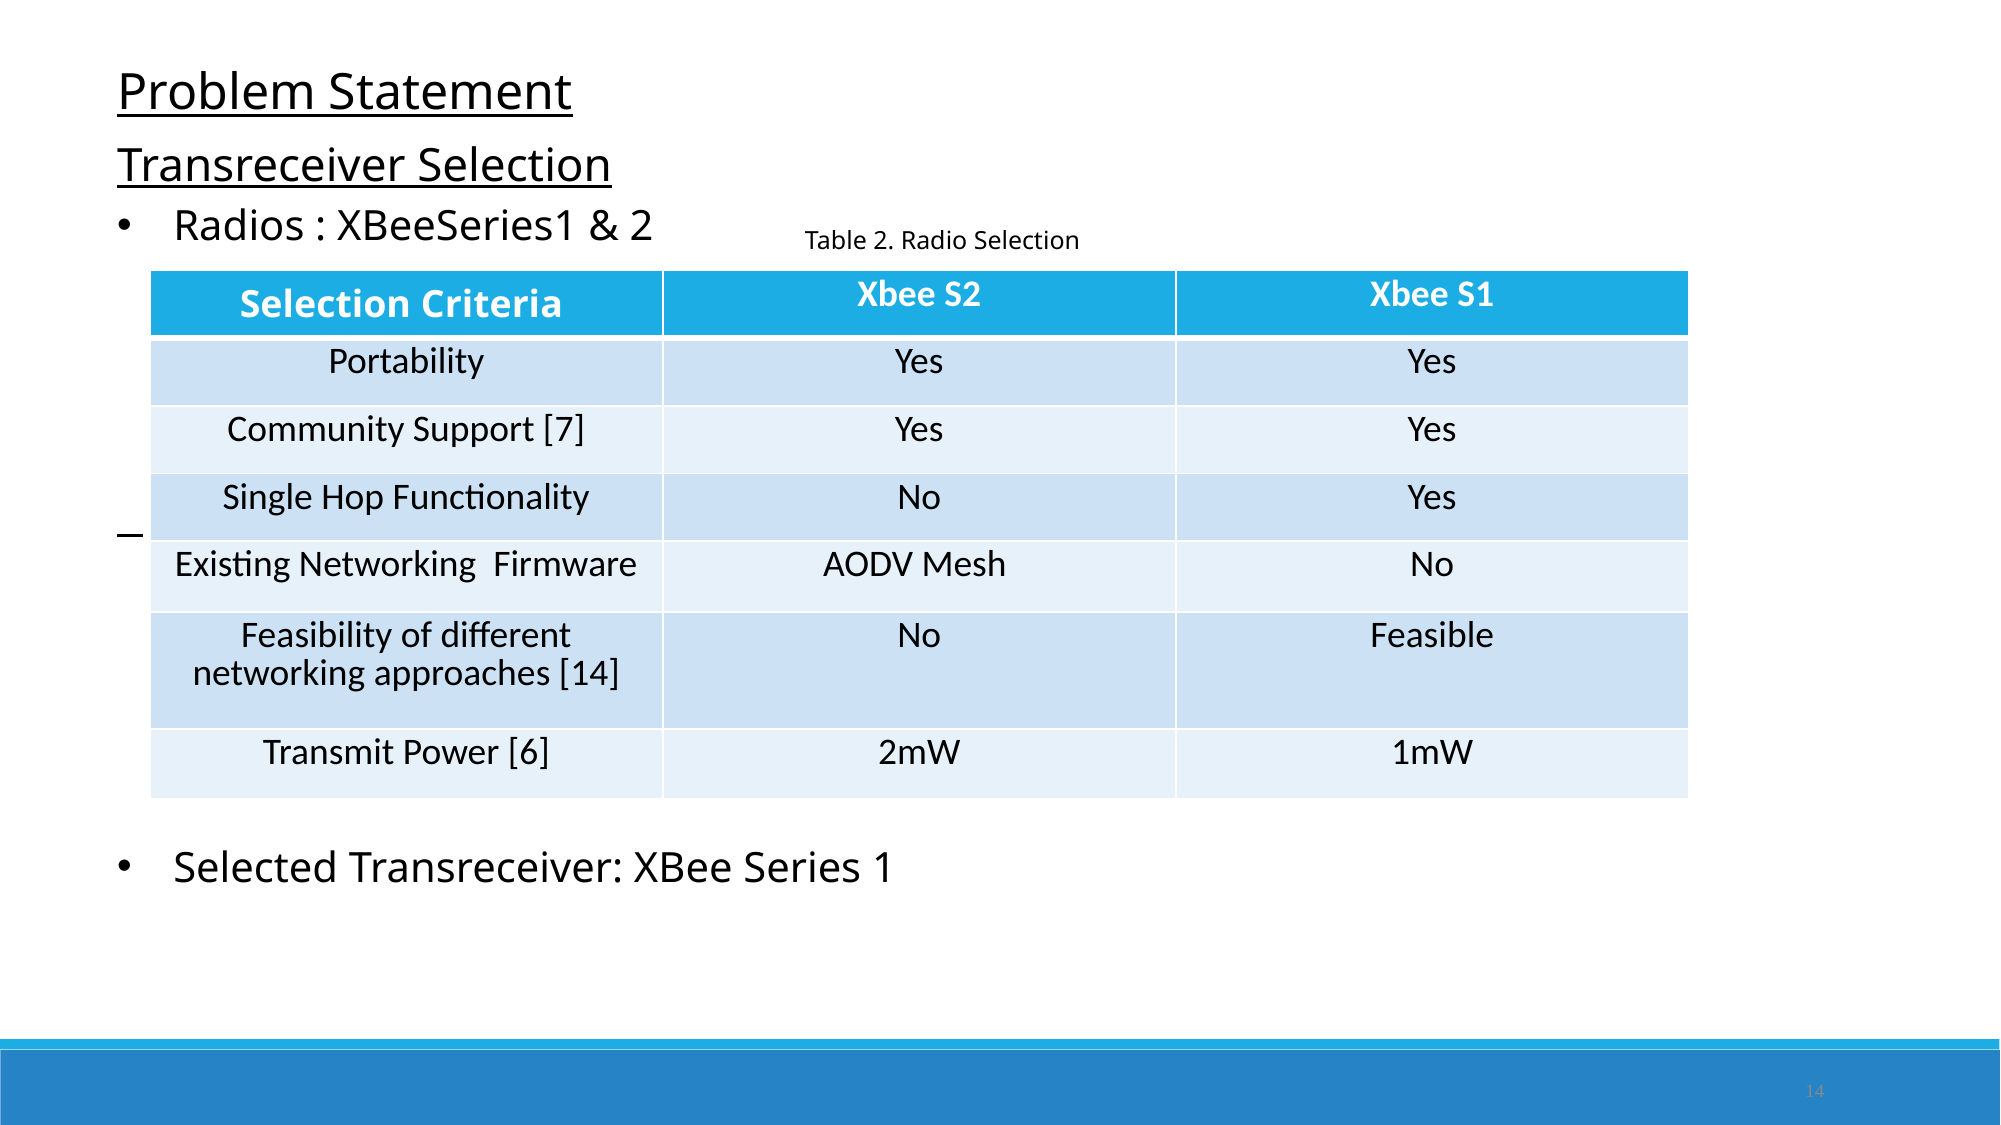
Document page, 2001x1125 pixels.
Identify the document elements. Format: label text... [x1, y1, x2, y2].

text_box Table 2. Radio Selection [790, 216, 1275, 262]
table_cell Portability [151, 341, 662, 405]
table_cell Yes [1177, 407, 1688, 473]
table_cell Existing Networking Firmware [151, 542, 662, 611]
table_cell Feasible [1177, 613, 1688, 728]
table_cell Yes [664, 407, 1175, 473]
table_cell No [664, 613, 1175, 728]
table_cell Yes [664, 341, 1175, 405]
table_cell Community Support [7] [151, 407, 662, 473]
table_cell AODV Mesh [664, 542, 1175, 611]
table_cell Feasibility of different networking approaches [14] [151, 613, 662, 728]
text_box Problem Statement [102, 52, 1478, 128]
table_header Selection Criteria [151, 271, 662, 335]
table_cell No [664, 474, 1175, 540]
table_cell 2mW [664, 730, 1175, 798]
text_box Transreceiver Selection Radios : XBeeSeries1 & 2 Selected Transreceiver: XBee Series 1 [102, 128, 1936, 957]
table_cell Yes [1177, 474, 1688, 540]
table_cell No [1177, 542, 1688, 611]
table_cell Yes [1177, 341, 1688, 405]
slide_number 14 [1624, 1059, 1840, 1120]
table_header Xbee S1 [1177, 271, 1688, 335]
table_header Xbee S2 [664, 271, 1175, 335]
table_cell 1mW [1177, 730, 1688, 798]
table_cell Single Hop Functionality [151, 474, 662, 540]
table_cell Transmit Power [6] [151, 730, 662, 798]
